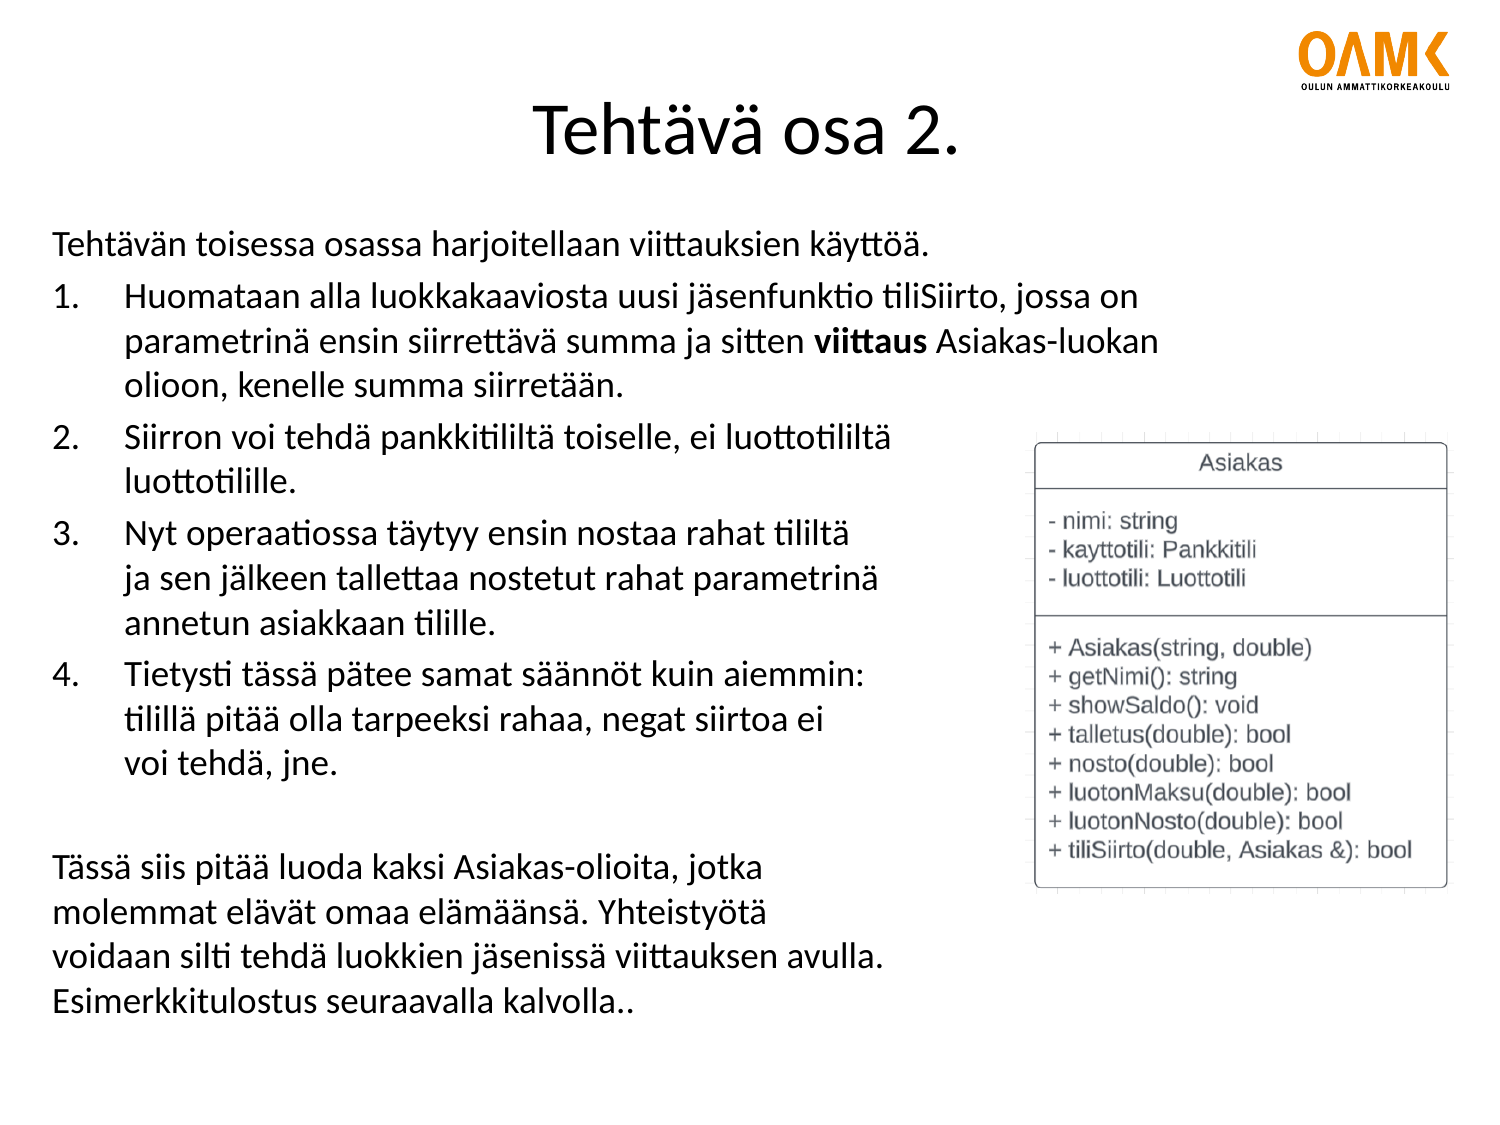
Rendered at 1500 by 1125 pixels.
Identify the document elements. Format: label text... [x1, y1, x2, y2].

title Tehtävä osa 2. [35, 45, 1459, 204]
picture [1273, 15, 1472, 108]
picture [1024, 432, 1454, 894]
list Tehtävän toisessa osassa harjoitellaan viittauksien käyttöä. Huomataan alla luokkakaaviosta uusi jäsenfunktio tiliSiirto, jossa on parametrinä ensin siirrettävä summa ja sitten viittaus Asiakas-luokan olioon, kenelle summa siirretään. Siirron voi tehdä pankkitililtä toiselle, ei luottotililtä luottotilille. Nyt operaatiossa täytyy ensin nostaa rahat tililtä ja sen jälkeen tallettaa nostetut rahat parametrinä annetun asiakkaan tilille. Tietysti tässä pätee samat säännöt kuin aiemmin: tilillä pitää olla tarpeeksi rahaa, negat siirtoa ei voi tehdä, jne. Tässä siis pitää luoda kaksi Asiakas-olioita, jotka molemmat elävät omaa elämäänsä. Yhteistyötä voidaan silti tehdä luokkien jäsenissä viittauksen avulla. Esimerkkitulostus seuraavalla kalvolla.. [37, 211, 1454, 1031]
